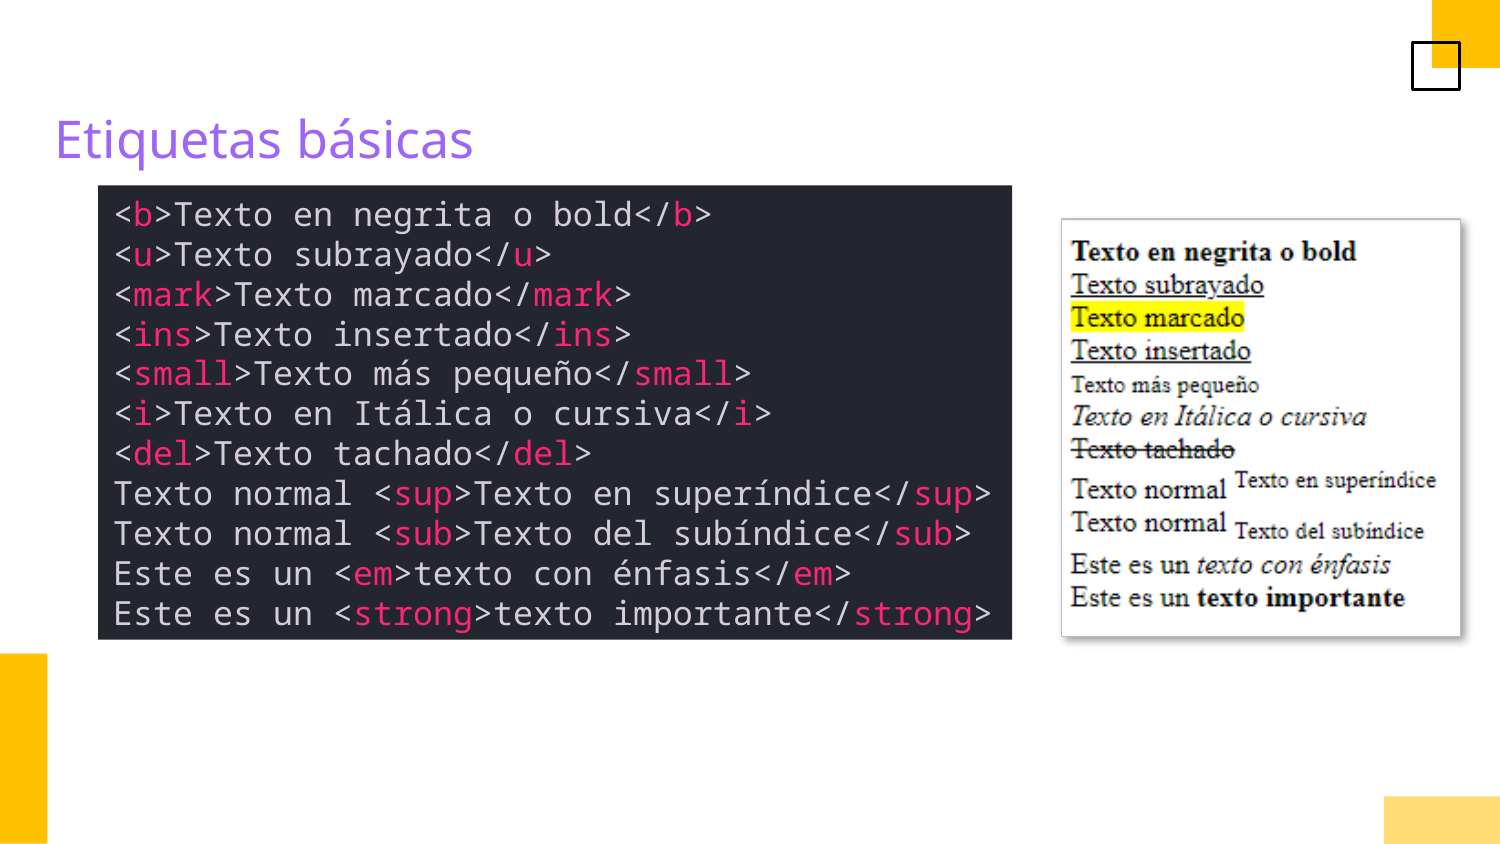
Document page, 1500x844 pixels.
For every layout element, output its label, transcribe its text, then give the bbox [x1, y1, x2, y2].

text_box Etiquetas básicas [40, 91, 1460, 186]
picture [1061, 219, 1461, 636]
text_box <b>Texto en negrita o bold</b> <u>Texto subrayado</u> <mark>Texto marcado</mark> <ins>Texto insertado</ins> <small>Texto más pequeño</small> <i>Texto en Itálica o cursiva</i> <del>Texto tachado</del> Texto normal <sup>Texto en superíndice</sup> Texto normal <sub>Texto del subíndice</sub> Este es un <em>texto con énfasis</em> Este es un <strong>texto importante</strong> [98, 185, 1013, 640]
